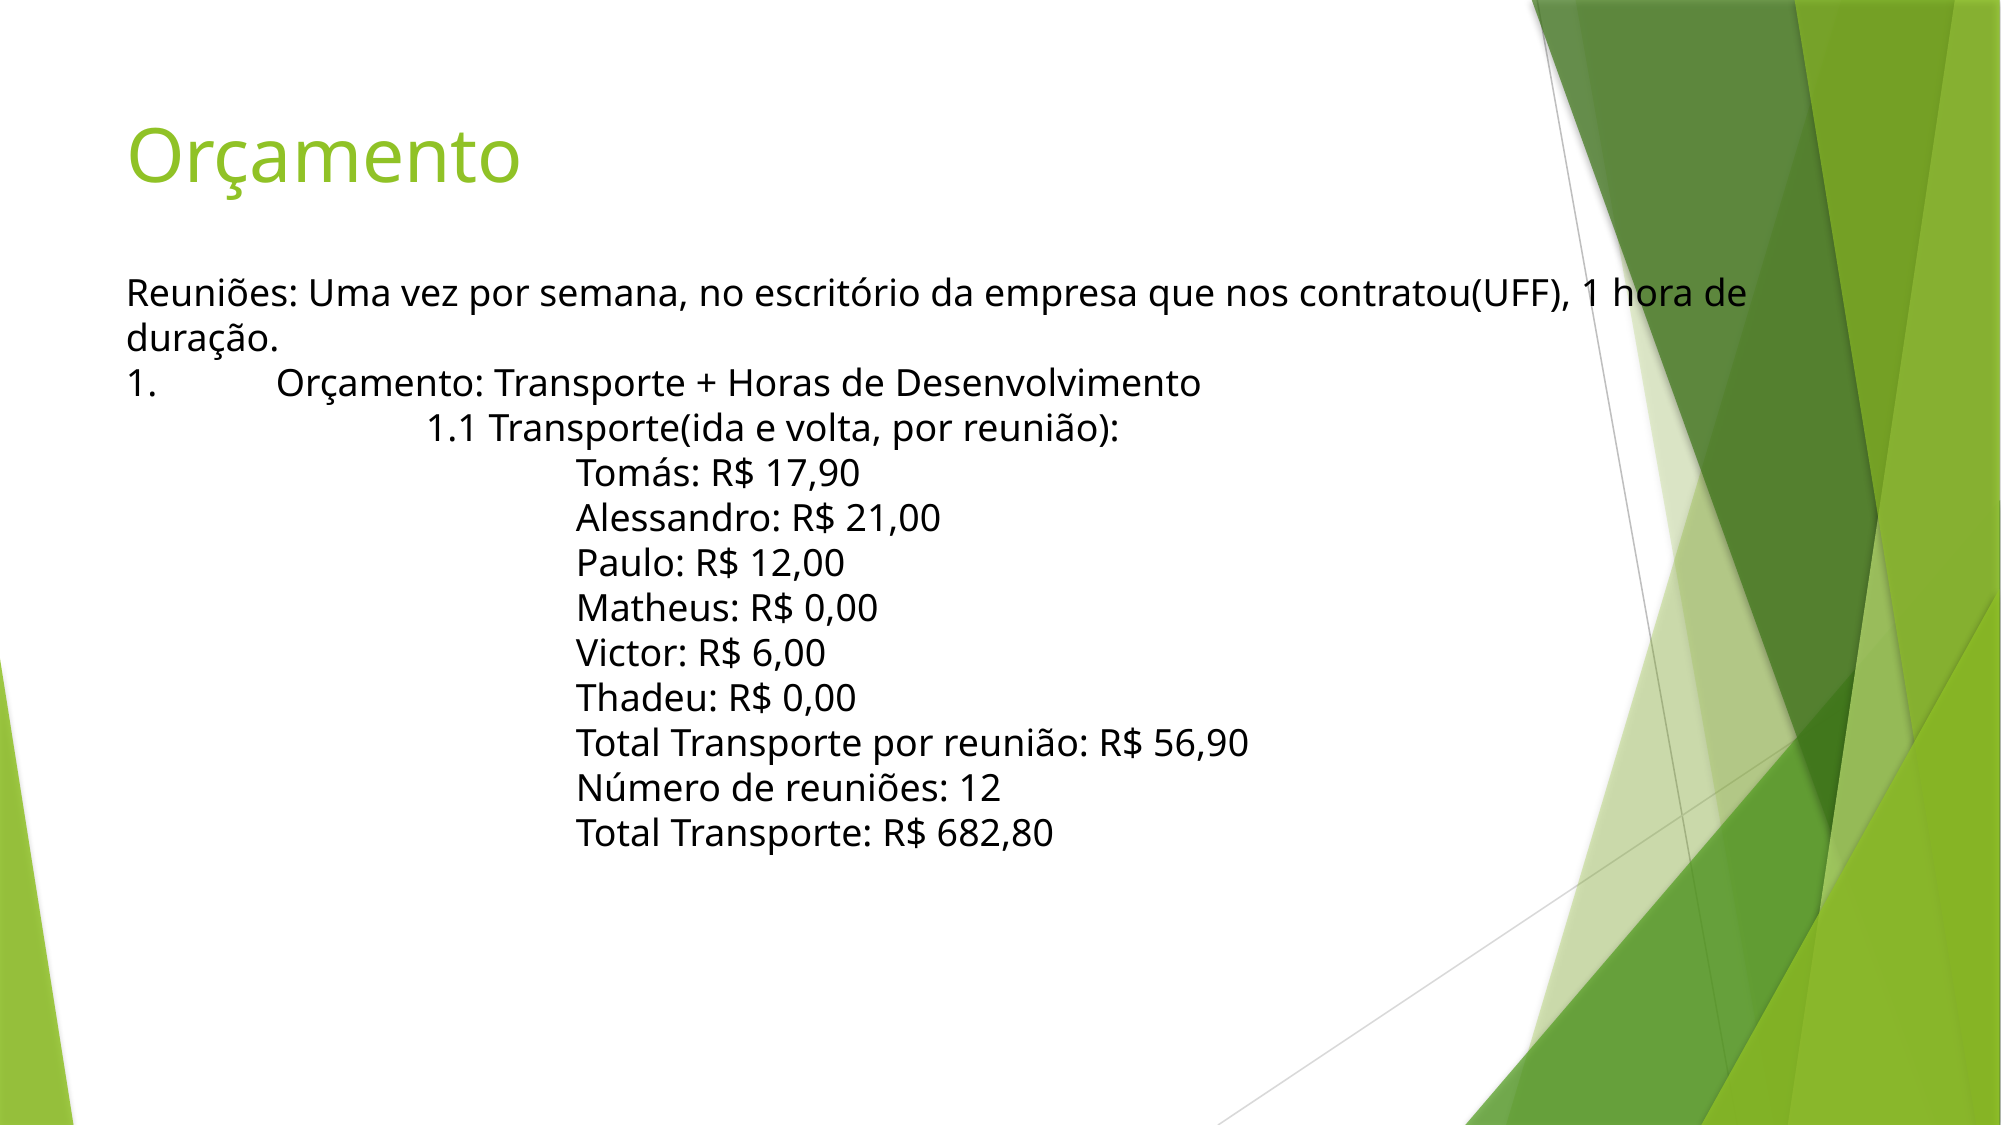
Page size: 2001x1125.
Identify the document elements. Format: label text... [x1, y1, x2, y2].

title Orçamento [111, 99, 1522, 231]
text_box Reuniões: Uma vez por semana, no escritório da empresa que nos contratou(UFF), 1 hora de duração. 1. Orçamento: Transporte + Horas de Desenvolvimento 1.1 Transporte(ida e volta, por reunião): Tomás: R$ 17,90 Alessandro: R$ 21,00 Paulo: R$ 12,00 Matheus: R$ 0,00 Victor: R$ 6,00 Thadeu: R$ 0,00 Total Transporte por reunião: R$ 56,90 Número de reuniões: 12 Total Transporte: R$ 682,80 [111, 261, 1802, 861]
